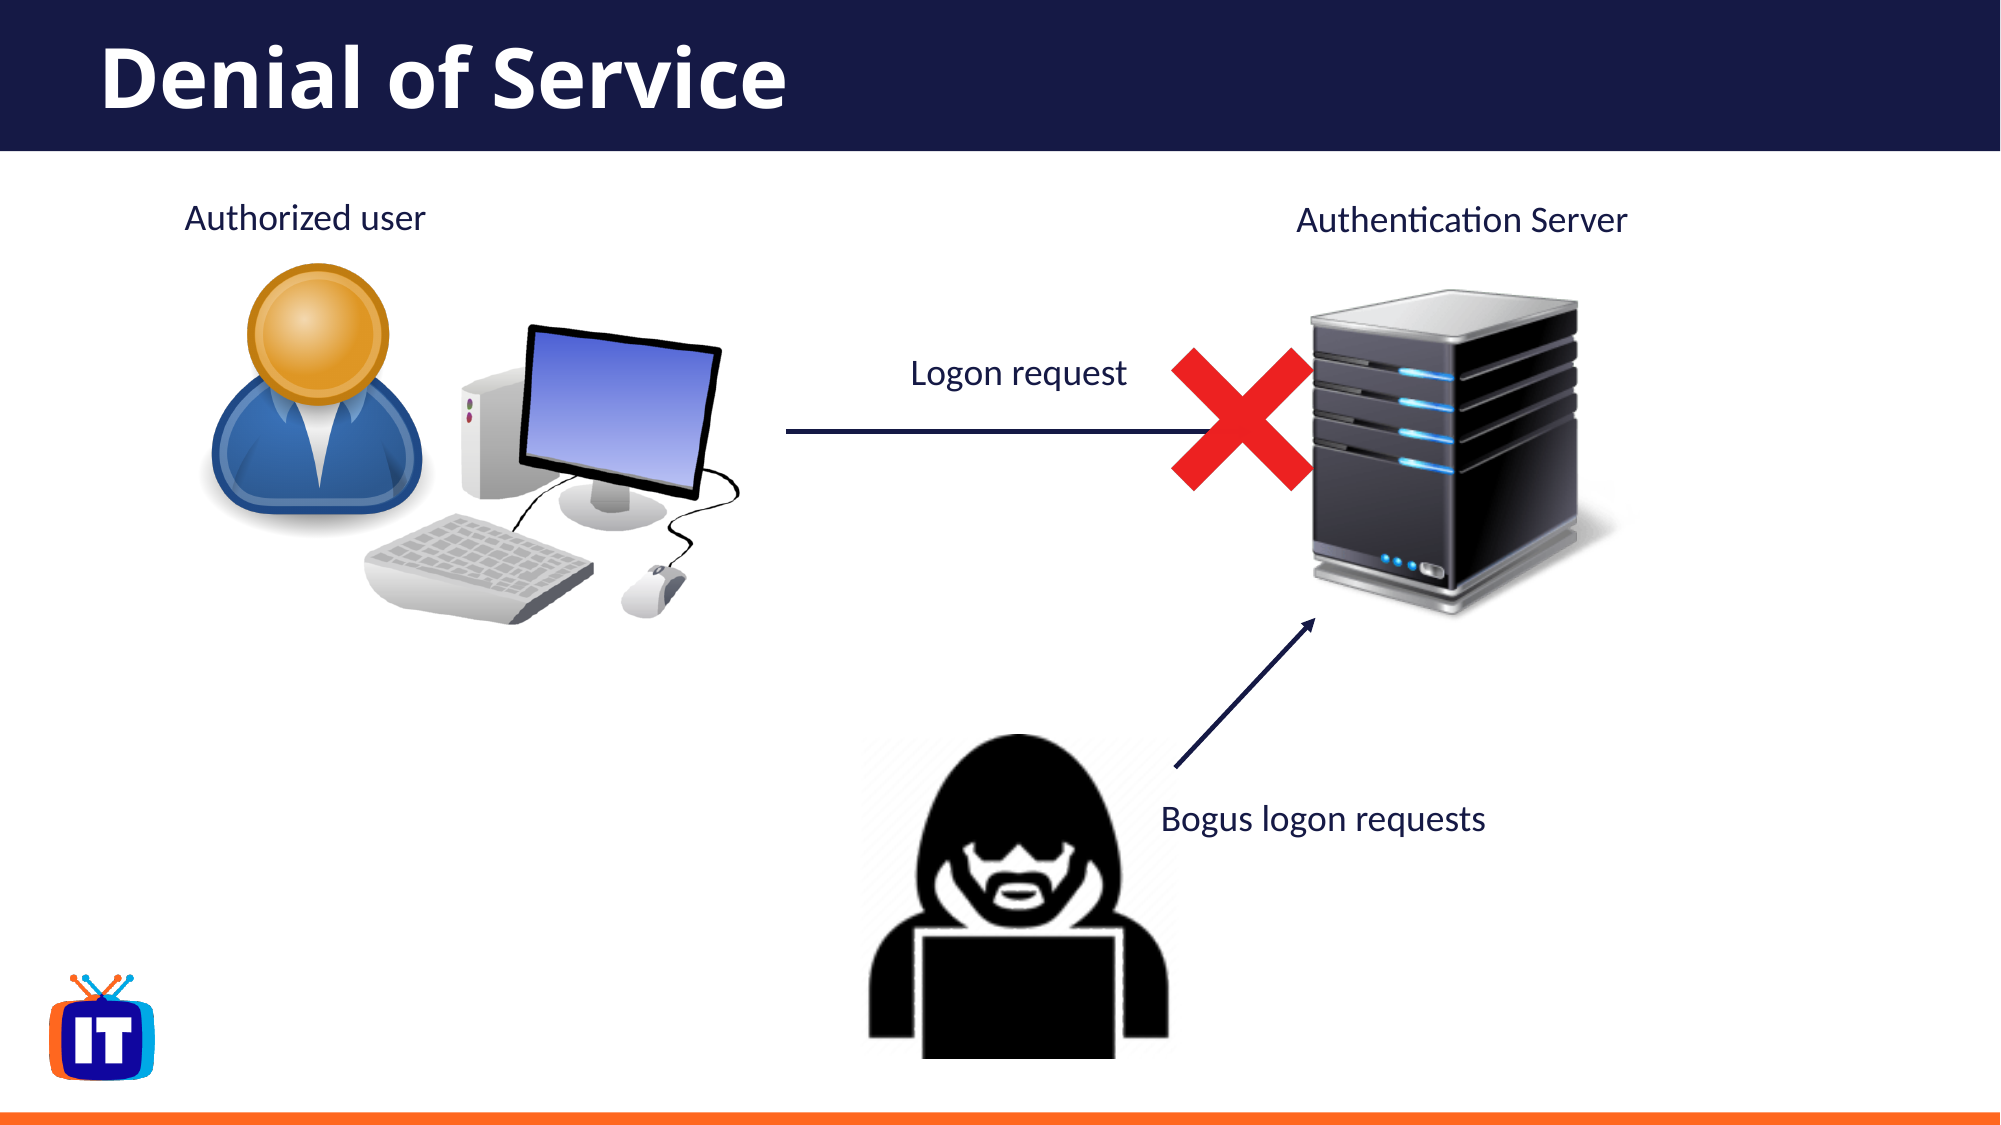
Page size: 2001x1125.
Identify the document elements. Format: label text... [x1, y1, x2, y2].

picture [857, 734, 1182, 1059]
text_box Authentication Server [1281, 187, 1644, 247]
picture [166, 250, 786, 662]
title Denial of Service [83, 0, 1917, 168]
text_box Authorized user [169, 185, 442, 245]
text_box Logon request [895, 340, 1143, 401]
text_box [1175, 617, 1316, 768]
text_box Bogus logon requests [1182, 786, 1502, 847]
picture [45, 968, 158, 1087]
picture [1150, 263, 1640, 623]
